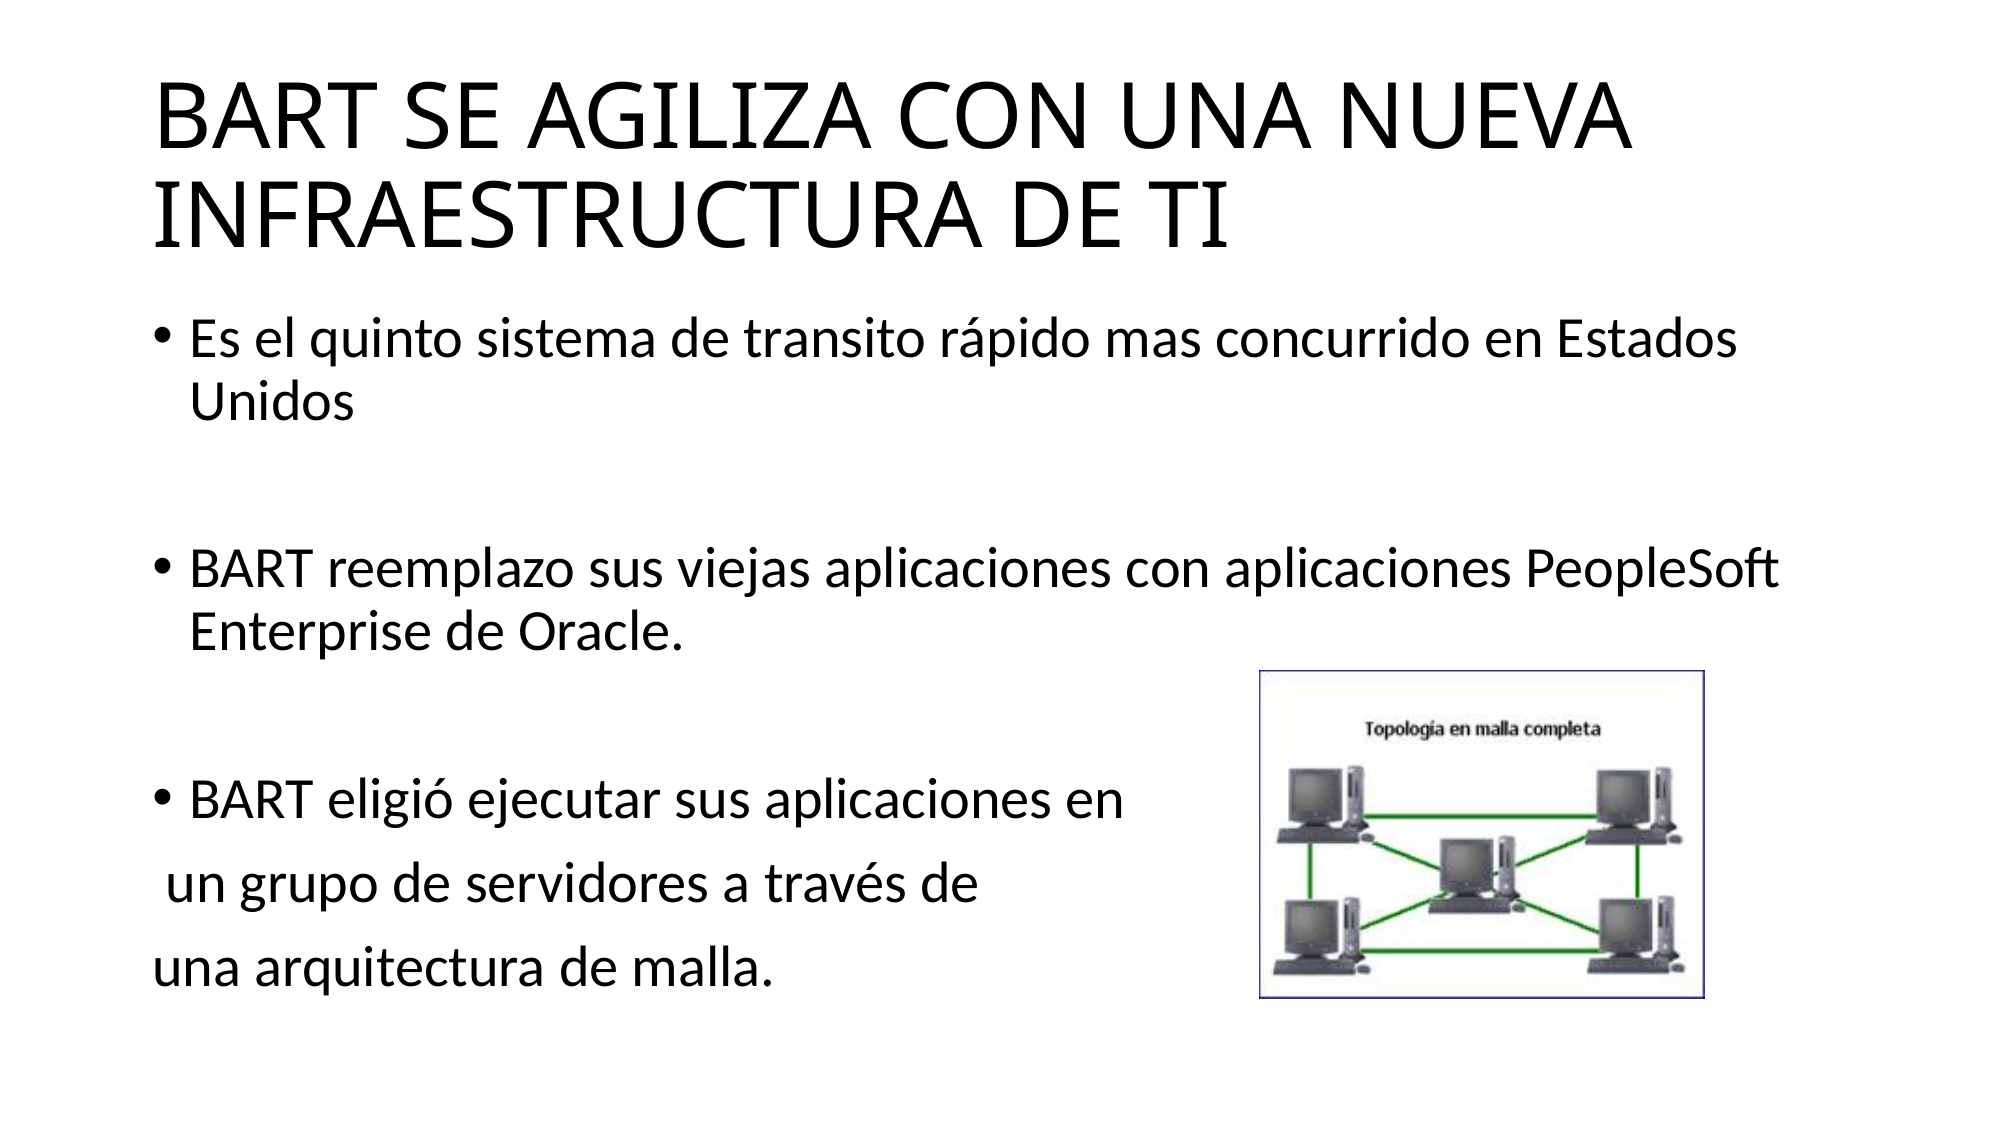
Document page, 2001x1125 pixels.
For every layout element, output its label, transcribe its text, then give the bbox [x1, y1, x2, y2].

list Es el quinto sistema de transito rápido mas concurrido en Estados Unidos BART reemplazo sus viejas aplicaciones con aplicaciones PeopleSoft Enterprise de Oracle. BART eligió ejecutar sus aplicaciones en un grupo de servidores a través de una arquitectura de malla. [137, 299, 1863, 1055]
title BART SE AGILIZA CON UNA NUEVA INFRAESTRUCTURA DE TI [137, 59, 1863, 278]
picture [1259, 670, 1705, 999]
